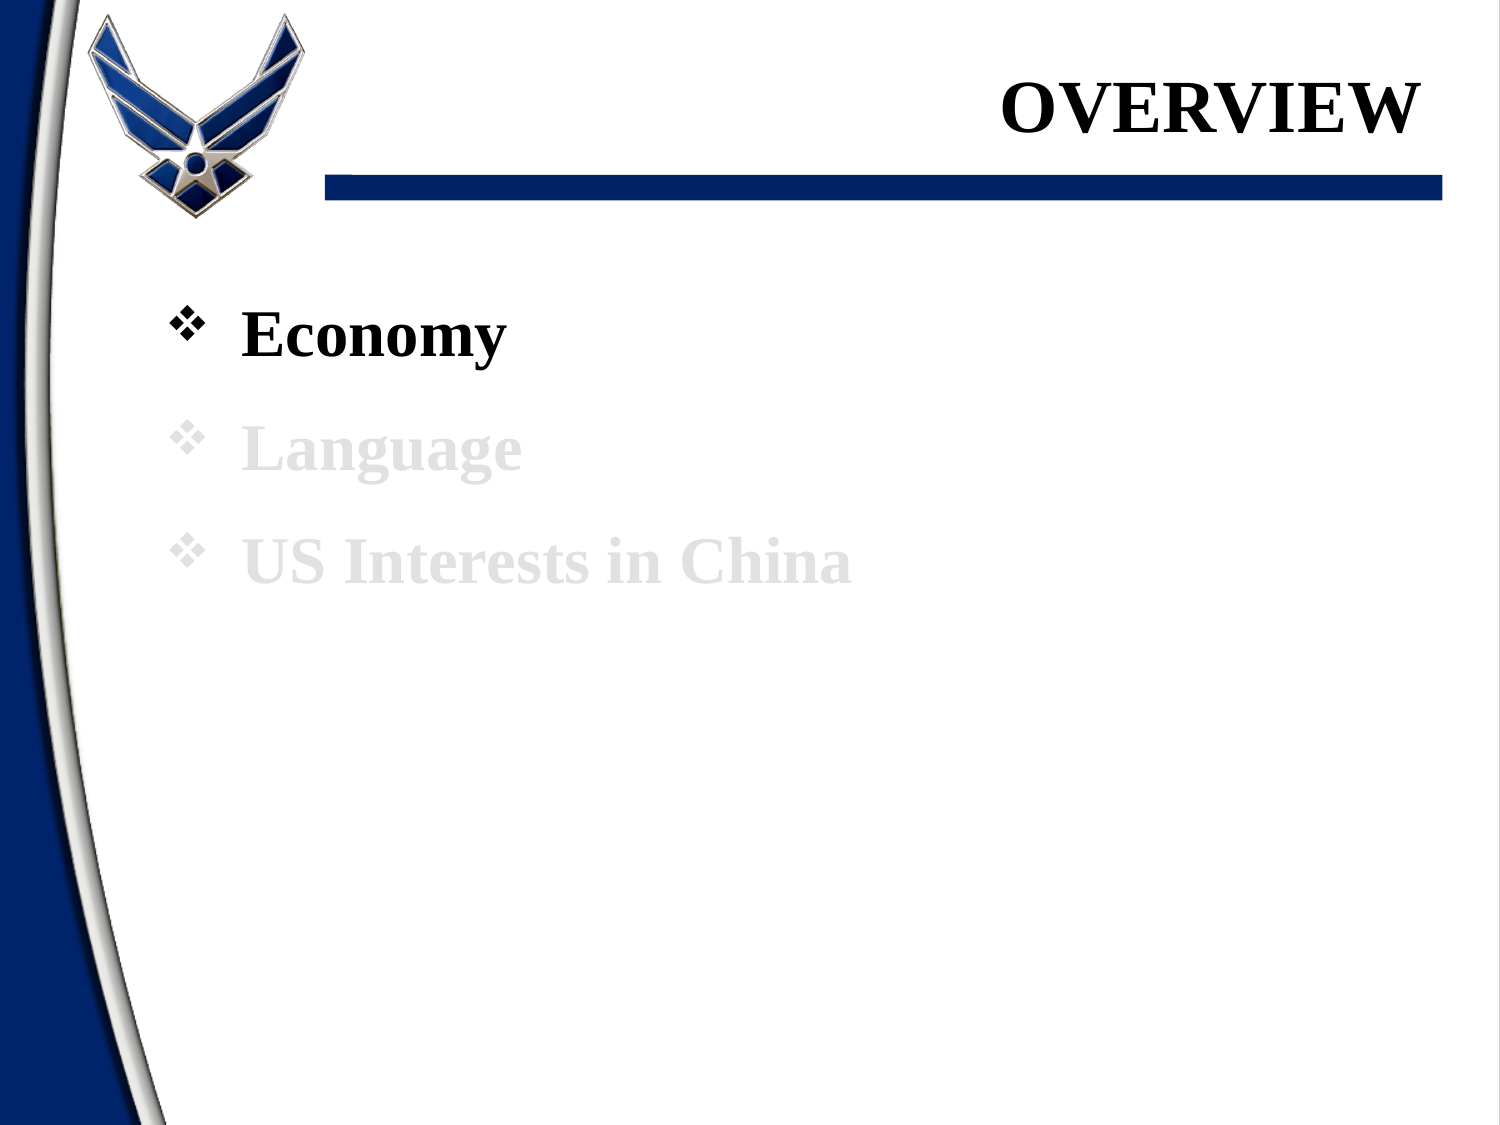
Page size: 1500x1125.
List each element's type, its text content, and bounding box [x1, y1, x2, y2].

text_box overview [324, 49, 1438, 155]
picture [0, 0, 1500, 1125]
list Economy Language US Interests in China [149, 262, 1313, 926]
